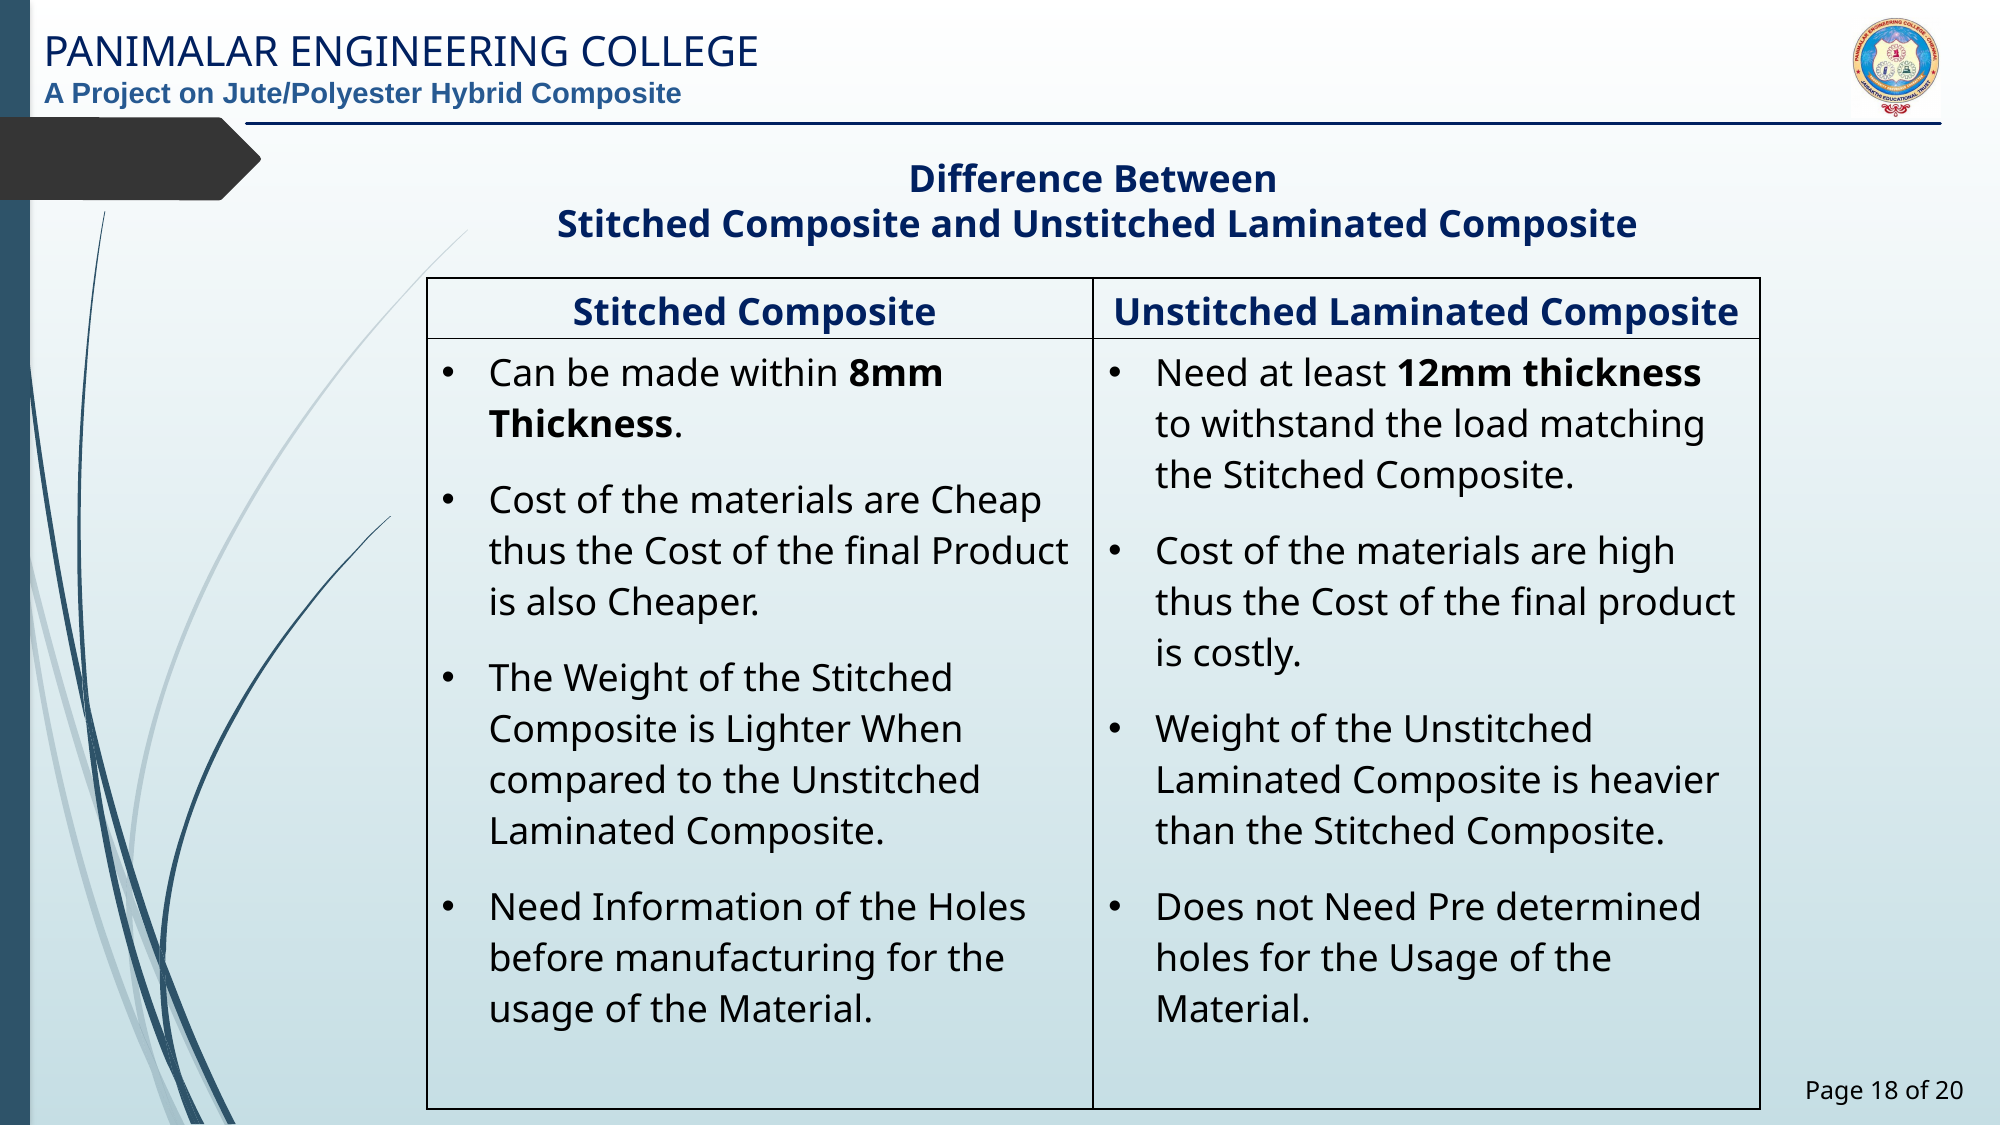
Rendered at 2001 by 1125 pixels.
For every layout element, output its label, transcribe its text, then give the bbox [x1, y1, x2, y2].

table_cell Can be made within 8mm Thickness. Cost of the materials are Cheap thus the Cost of the final Product is also Cheaper. The Weight of the Stitched Composite is Lighter When compared to the Unstitched Laminated Composite. Need Information of the Holes before manufacturing for the usage of the Material. [428, 339, 1092, 1108]
table_cell Need at least 12mm thickness to withstand the load matching the Stitched Composite. Cost of the materials are high thus the Cost of the final product is costly. Weight of the Unstitched Laminated Composite is heavier than the Stitched Composite. Does not Need Pre determined holes for the Usage of the Material. [1094, 339, 1759, 1108]
table_header Stitched Composite [428, 279, 1092, 338]
table_header Unstitched Laminated Composite [1094, 279, 1759, 338]
text_box Difference Between Stitched Composite and Unstitched Laminated Composite [532, 147, 1655, 253]
text_box PANIMALAR ENGINEERING COLLEGE A Project on Jute/Polyester Hybrid Composite [28, 17, 1029, 117]
picture [1851, 16, 1941, 119]
text_box Page 18 of 20 [1790, 1066, 1979, 1112]
